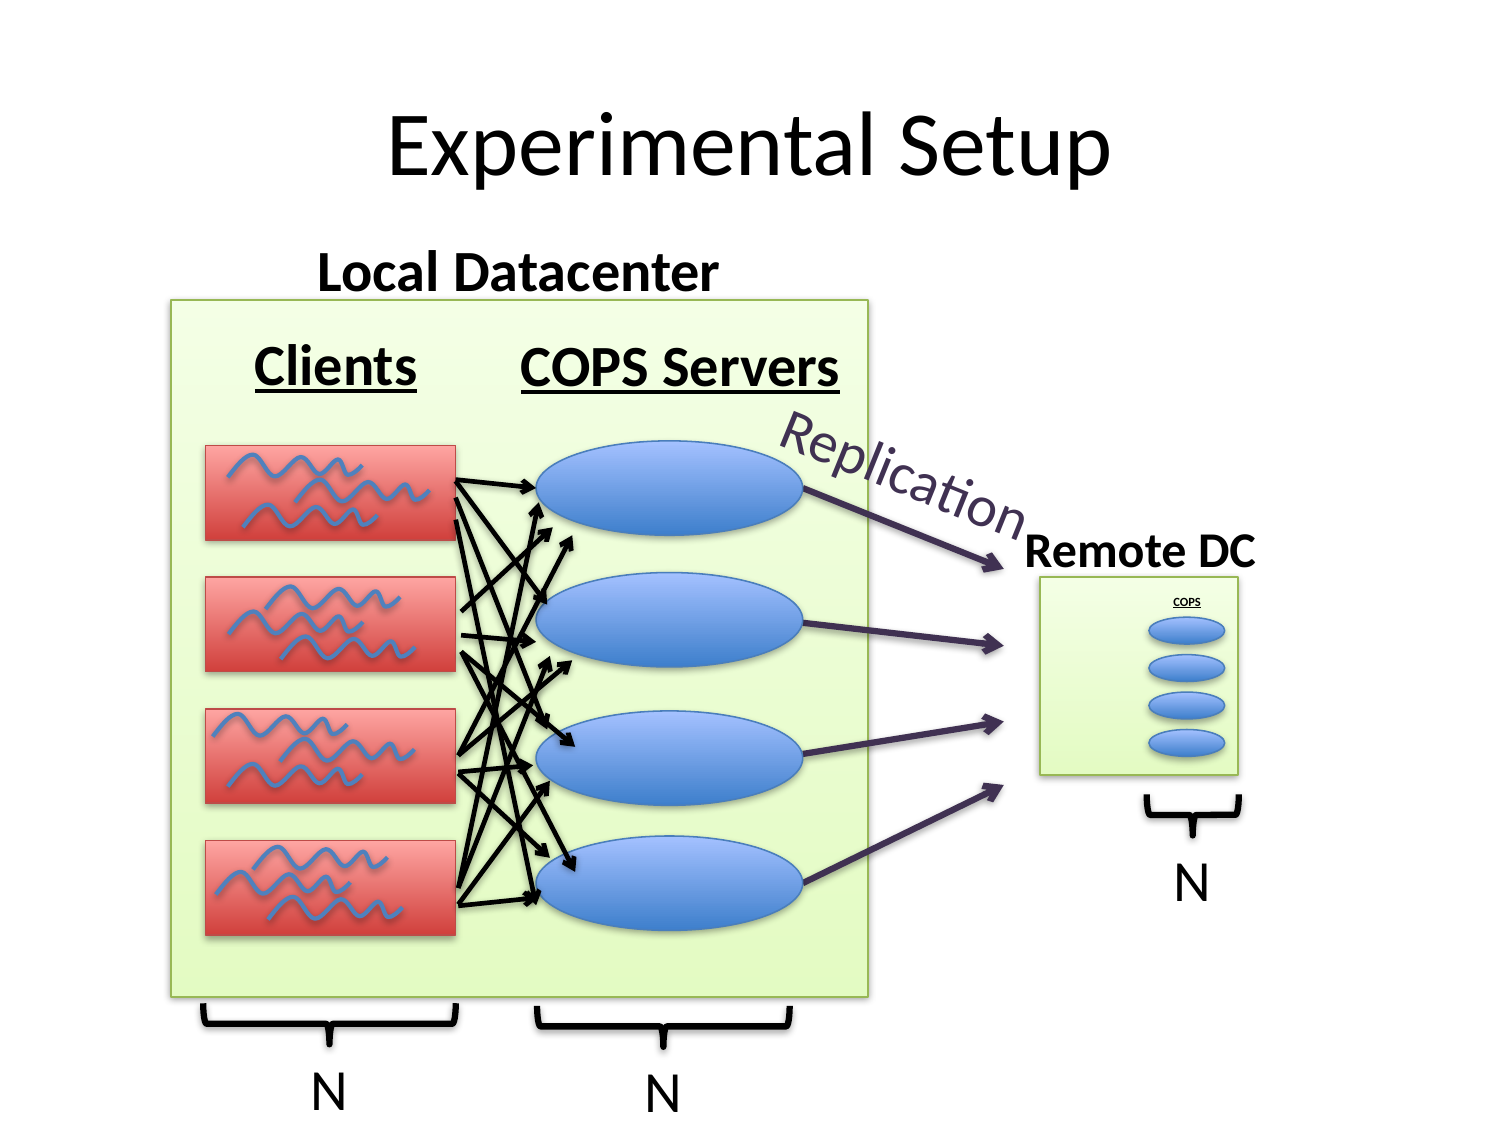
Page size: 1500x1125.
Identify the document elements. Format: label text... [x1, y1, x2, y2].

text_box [874, 487, 1004, 884]
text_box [536, 1005, 790, 1125]
text_box Local Datacenter [303, 226, 736, 311]
text_box [170, 299, 869, 998]
title Experimental Setup [75, 45, 1425, 233]
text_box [492, 320, 869, 931]
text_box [1009, 509, 1328, 776]
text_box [194, 319, 478, 936]
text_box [455, 479, 576, 907]
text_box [1146, 794, 1240, 922]
text_box Replication [874, 413, 1097, 507]
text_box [202, 1002, 456, 1125]
